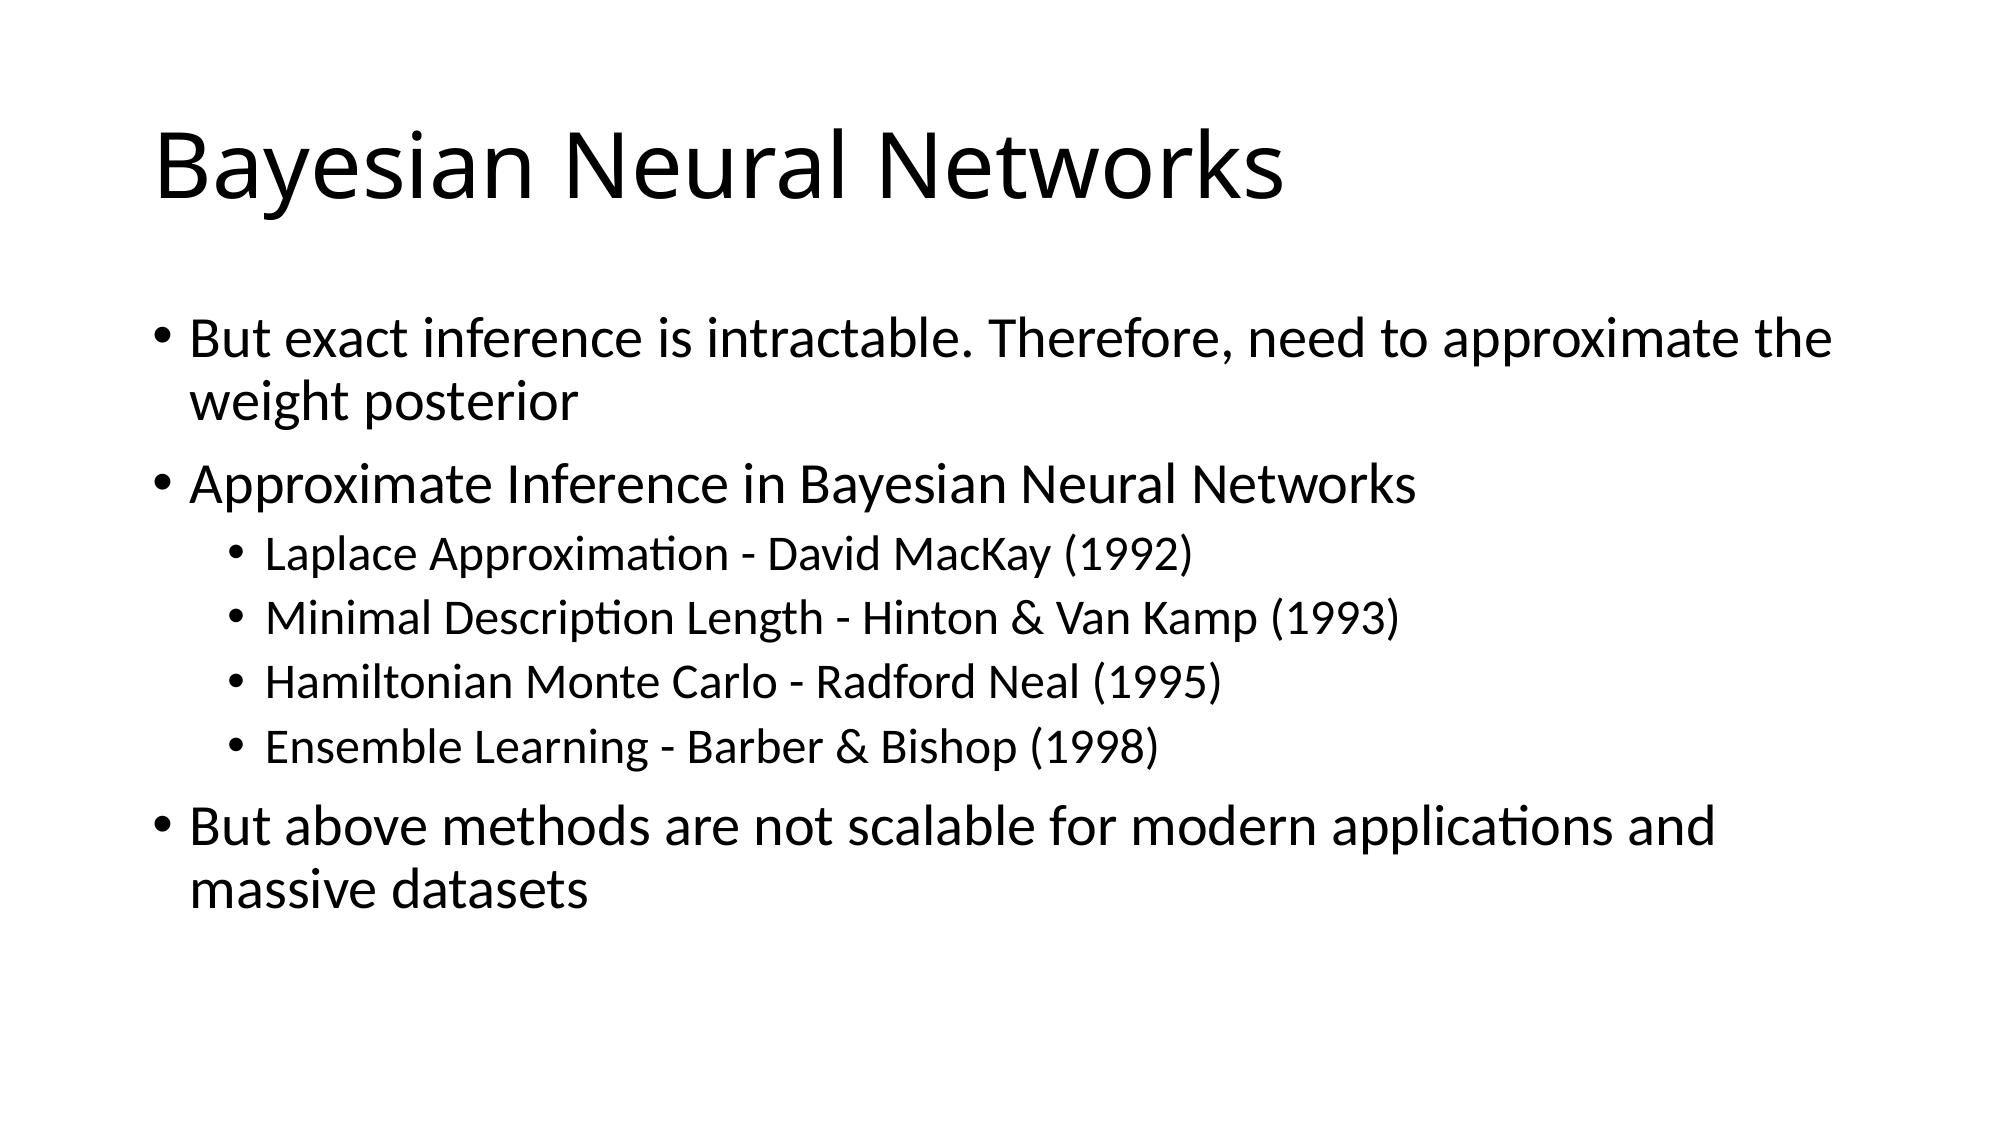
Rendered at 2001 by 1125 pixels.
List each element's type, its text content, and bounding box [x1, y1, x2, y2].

title Bayesian Neural Networks [137, 59, 1863, 278]
